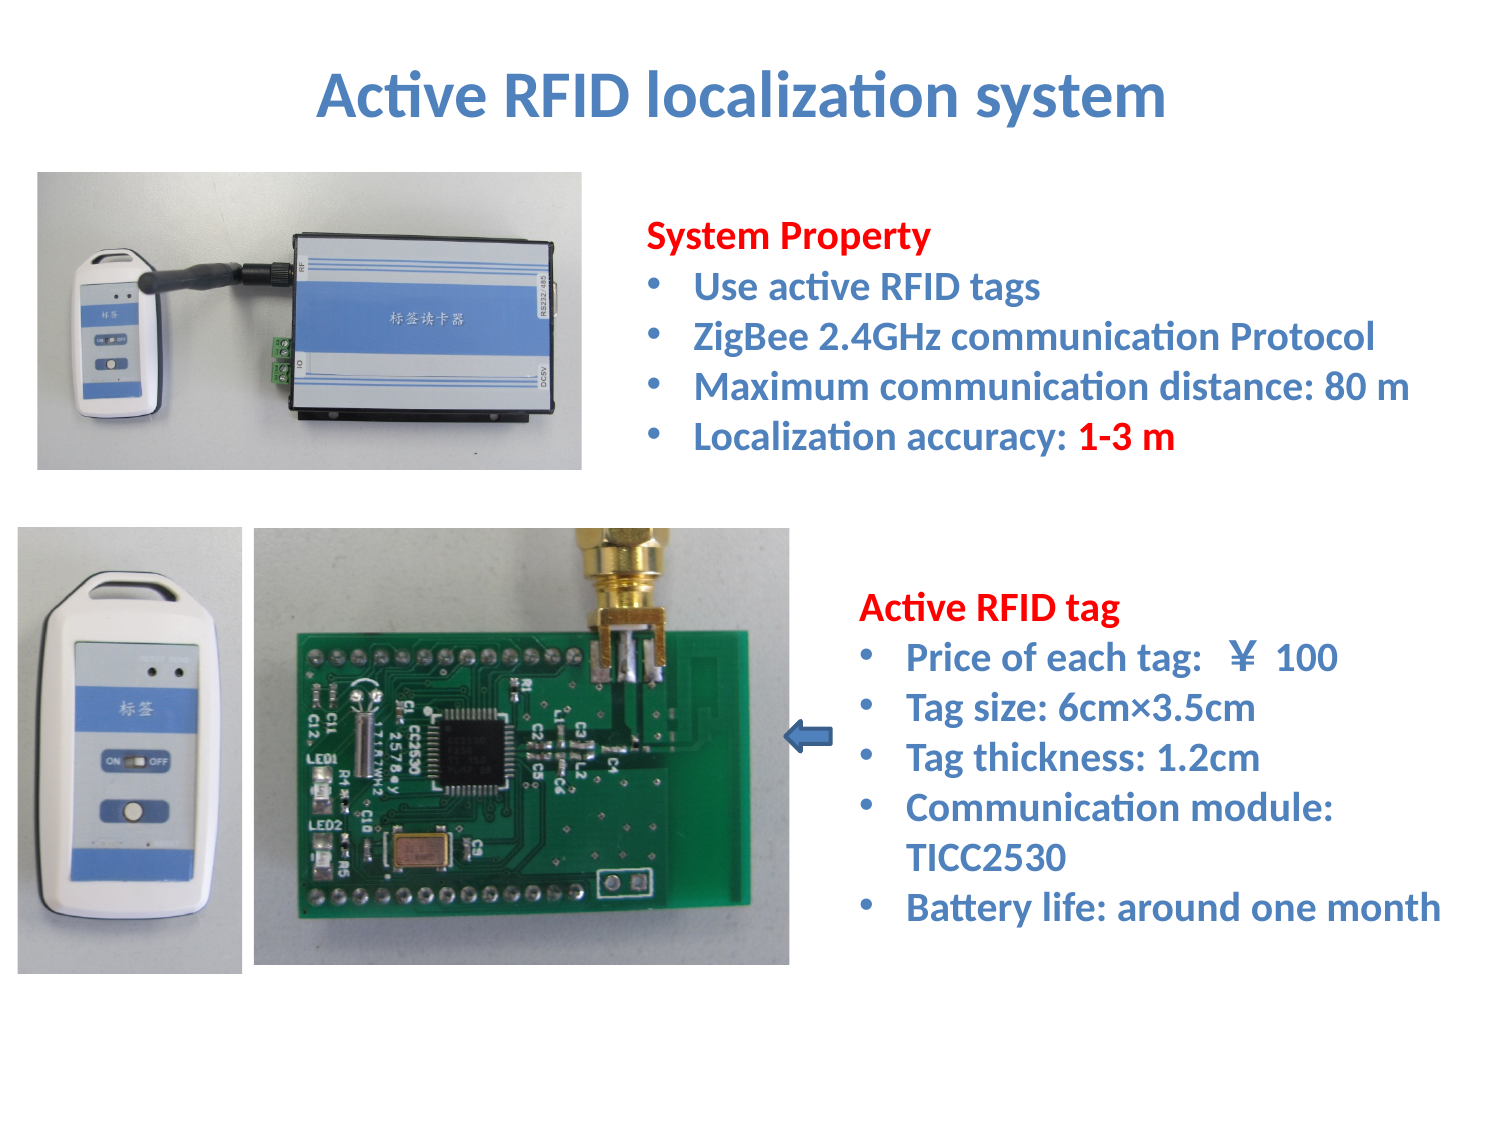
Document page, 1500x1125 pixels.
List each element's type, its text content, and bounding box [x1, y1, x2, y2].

text_box [794, 719, 833, 754]
text_box Active RFID localization system [0, 0, 1500, 185]
picture [253, 528, 790, 965]
picture [17, 526, 243, 974]
text_box System Property Use active RFID tags ZigBee 2.4GHz communication Protocol Maximum communication distance: 80 m Localization accuracy: 1-3 m [631, 176, 1459, 466]
text_box Active RFID tag Price of each tag: ￥100 Tag size: 6cm×3.5cm Tag thickness: 1.2cm Communication module: TICC2530 Battery life: around one month [844, 571, 1459, 937]
picture [36, 172, 582, 471]
